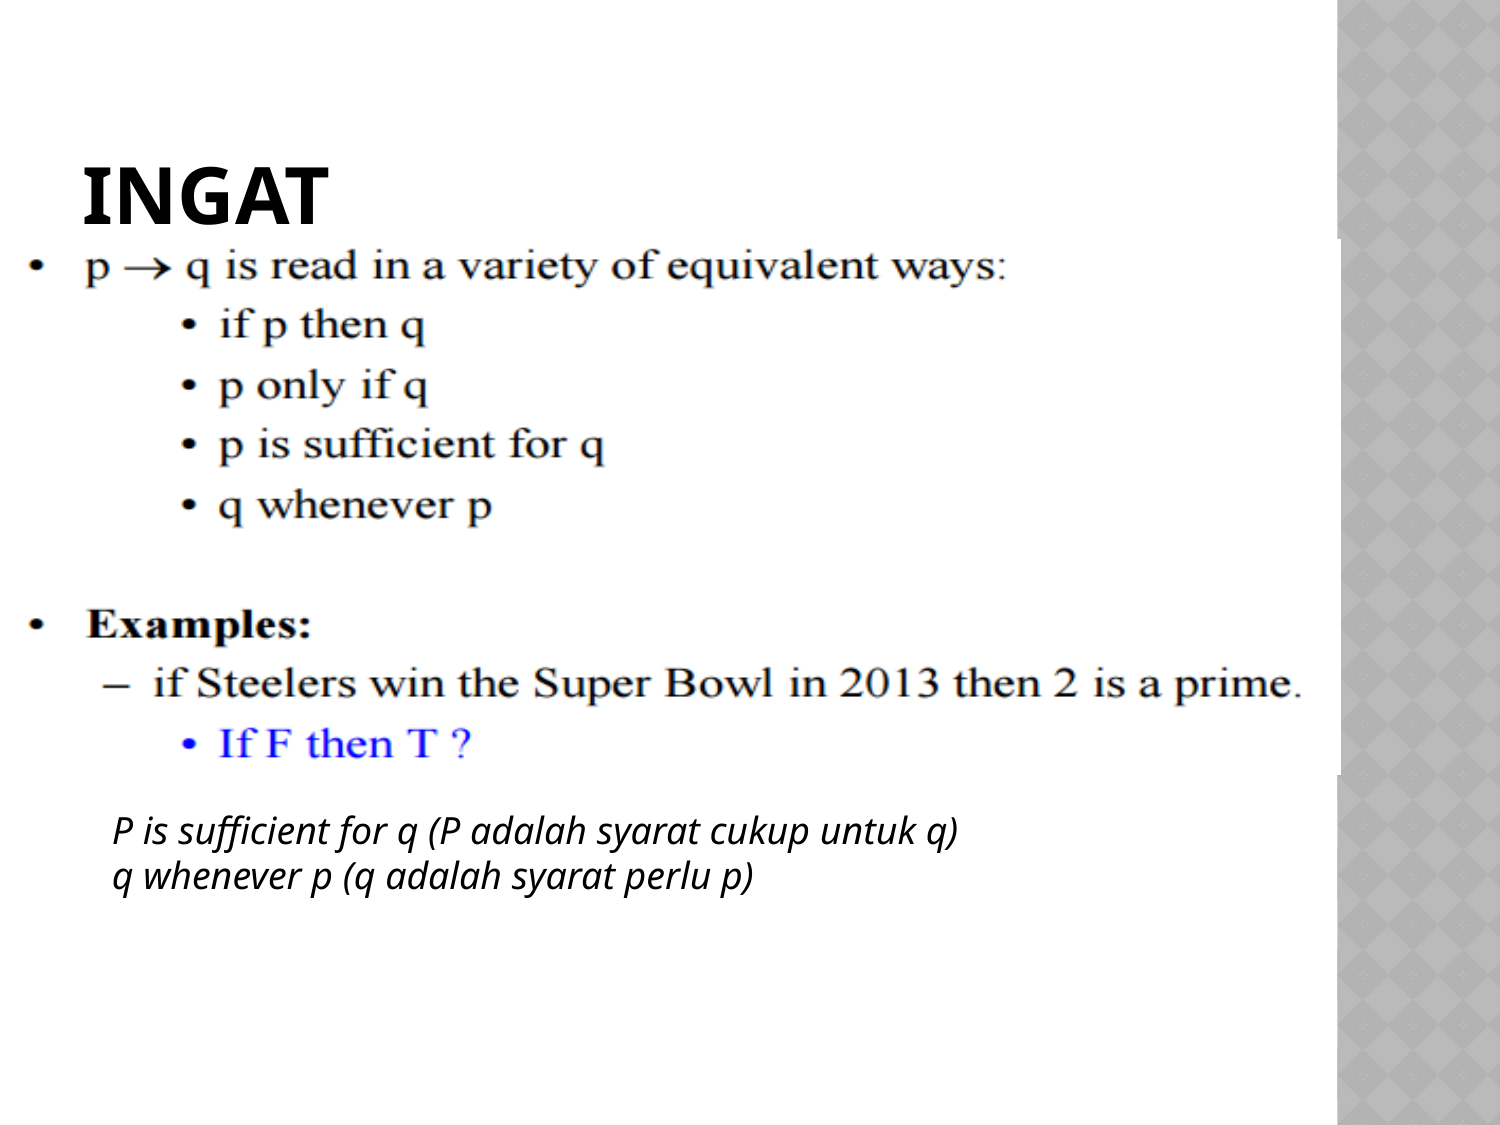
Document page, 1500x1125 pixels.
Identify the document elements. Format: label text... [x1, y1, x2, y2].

text_box P is sufficient for q (P adalah syarat cukup untuk q) q whenever p (q adalah syarat perlu p) [97, 799, 975, 905]
title ingat [75, 52, 1263, 237]
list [2, 239, 1341, 776]
